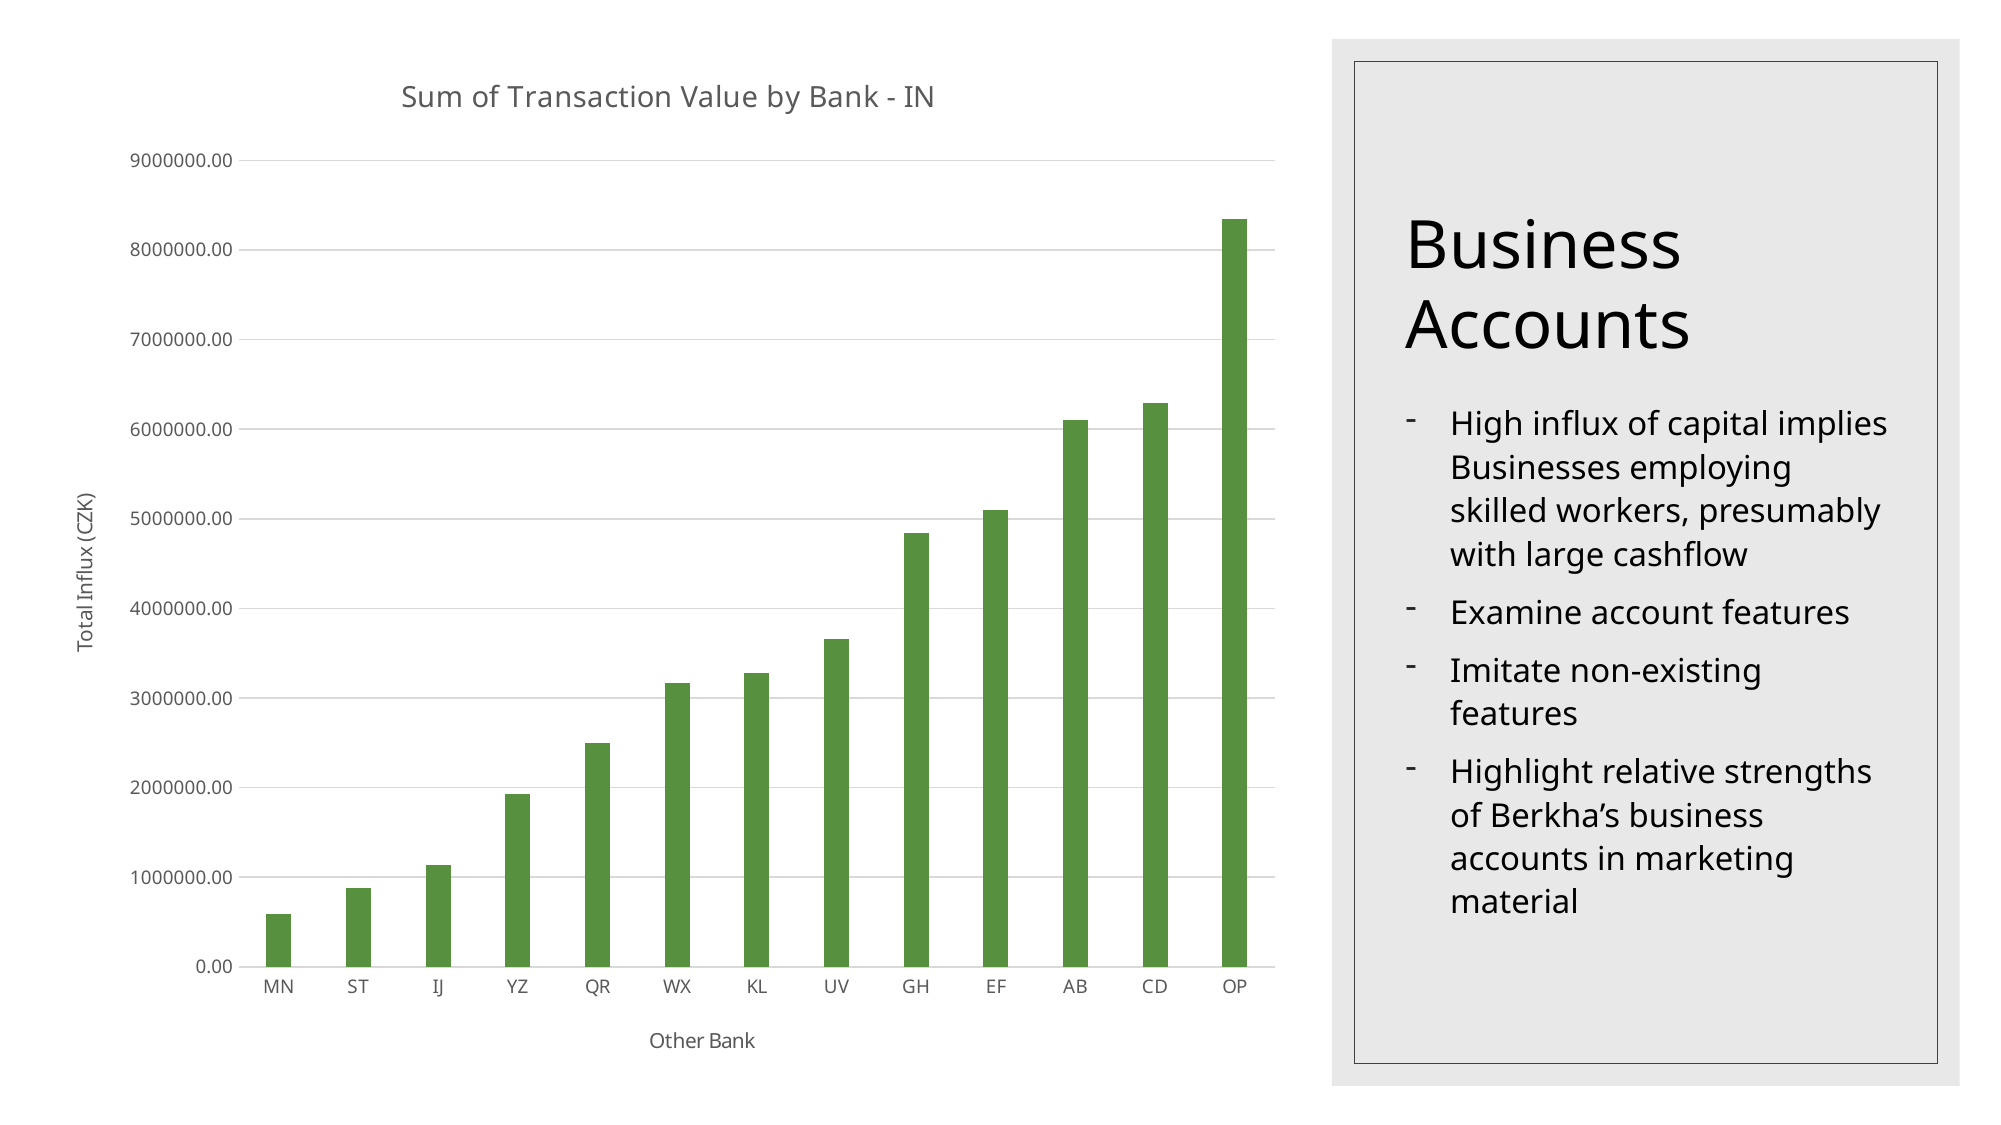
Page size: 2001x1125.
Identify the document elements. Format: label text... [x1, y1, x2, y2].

chart [37, 39, 1300, 1086]
title Business Accounts [1390, 98, 1907, 369]
list High influx of capital implies Businesses employing skilled workers, presumably with large cashflow Examine account features Imitate non-existing features Highlight relative strengths of Berkha’s business accounts in marketing material [1390, 391, 1907, 968]
